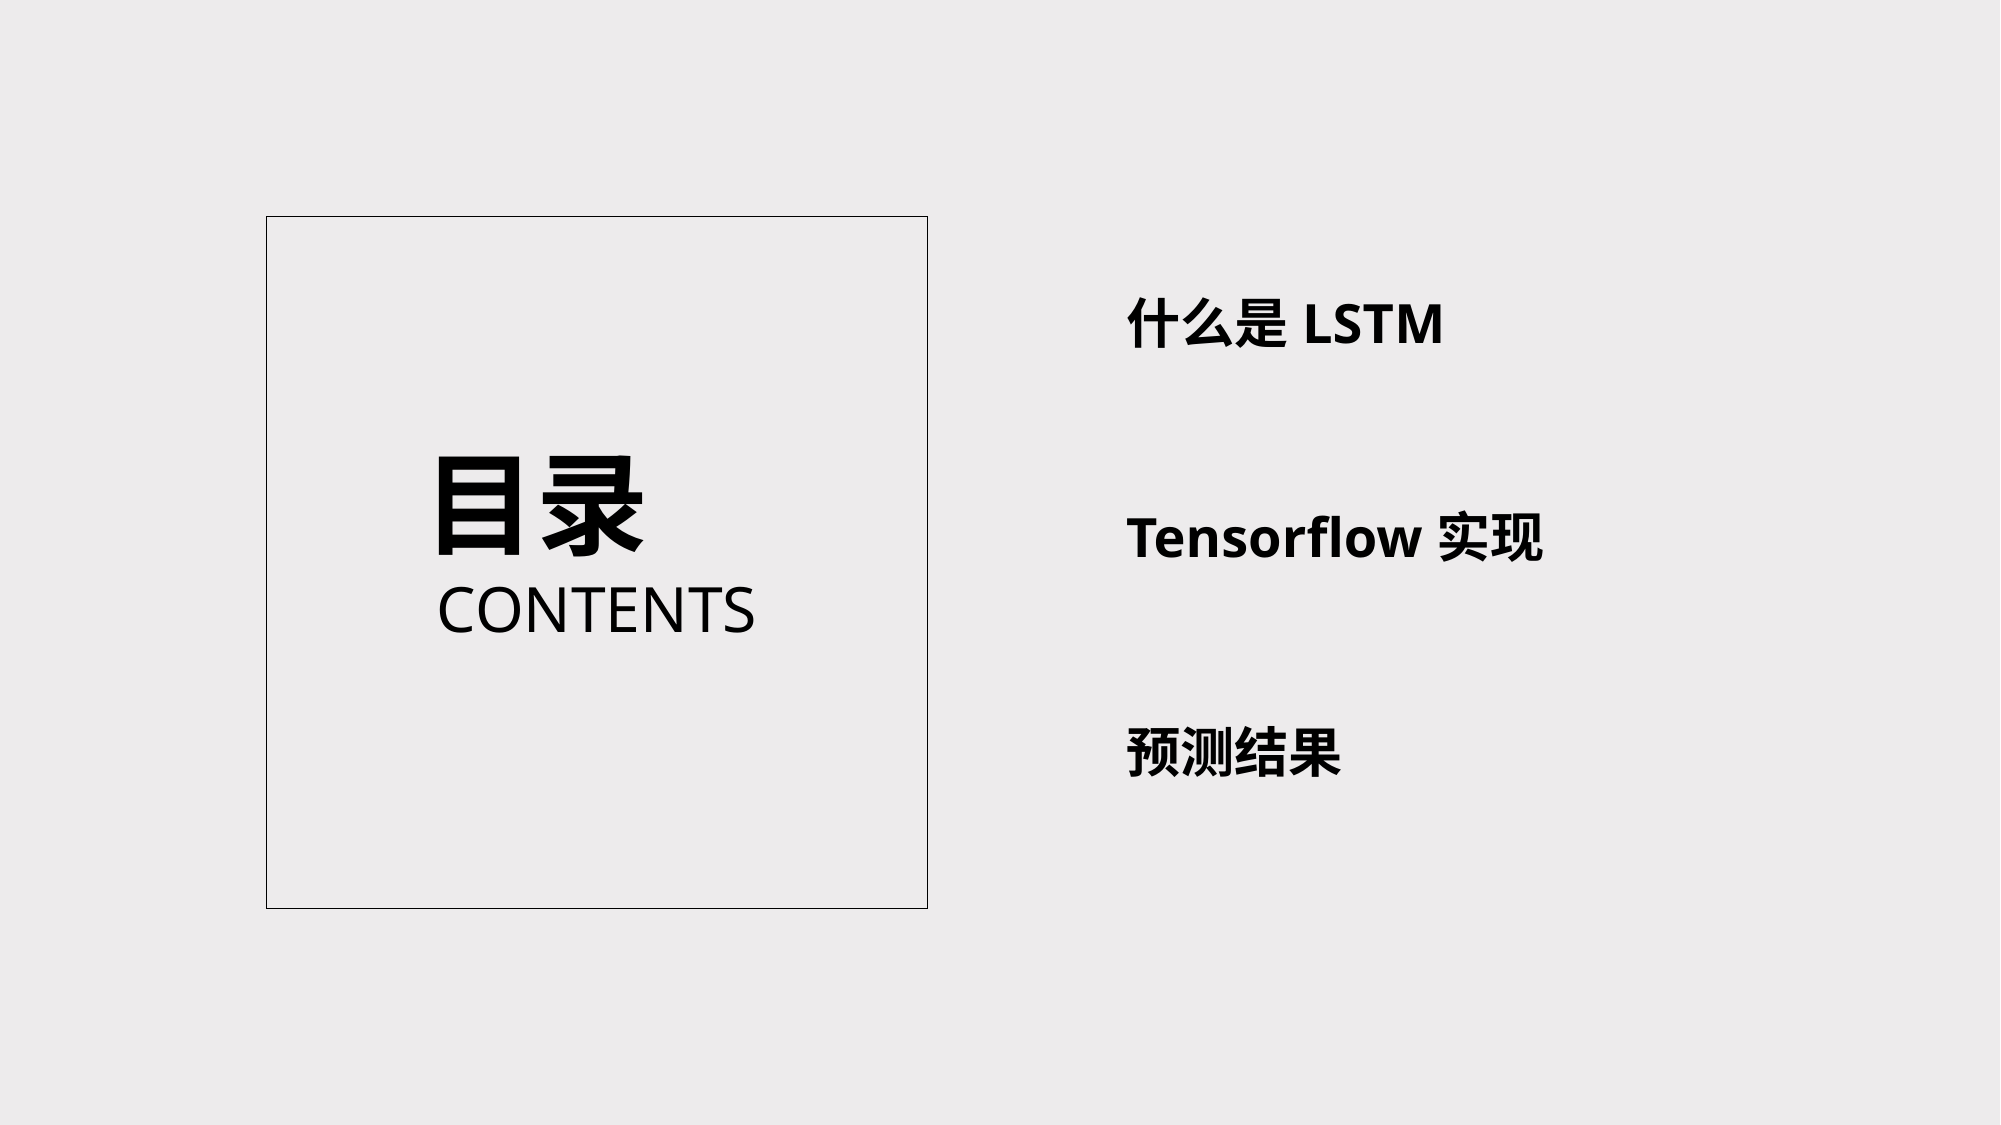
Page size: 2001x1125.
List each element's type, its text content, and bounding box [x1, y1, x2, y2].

text_box 预测结果 [1111, 710, 1549, 791]
text_box [265, 653, 929, 910]
text_box 目录 [409, 426, 786, 576]
text_box CONTENTS [239, 562, 955, 653]
text_box 什么是LSTM [1111, 281, 1549, 362]
text_box Tensorflow实现 [1111, 495, 1624, 576]
text_box [265, 215, 929, 562]
